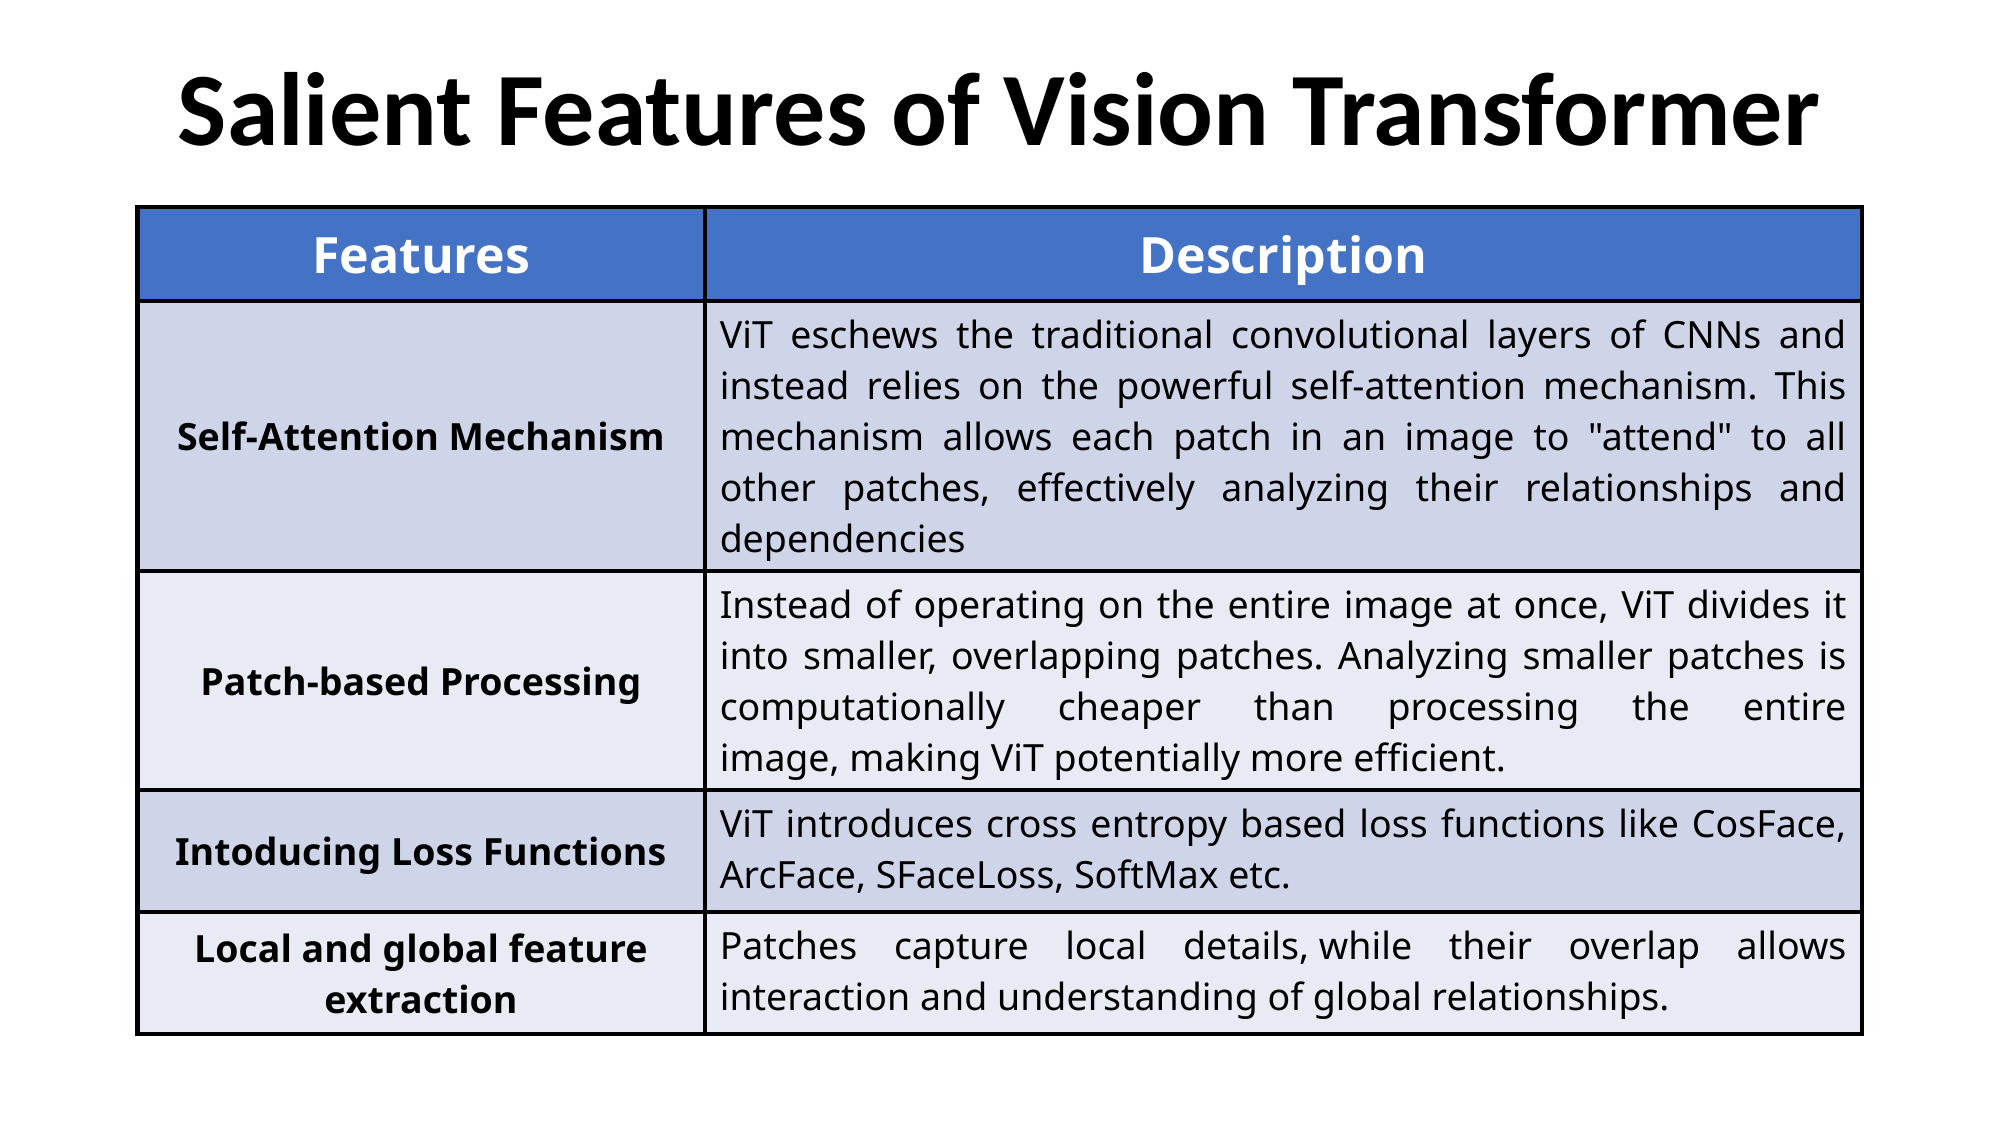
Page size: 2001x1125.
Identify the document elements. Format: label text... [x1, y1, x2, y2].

table_cell ViT introduces cross entropy based loss functions like CosFace, ArcFace, SFaceLoss, SoftMax etc. [707, 792, 1860, 910]
table_cell Patches capture local details, while their overlap allows interaction and understanding of global relationships. [707, 914, 1860, 1032]
table_cell Patch-based Processing [140, 573, 703, 788]
table_header Features [140, 209, 703, 299]
table_cell ViT eschews the traditional convolutional layers of CNNs and instead relies on the powerful self-attention mechanism. This mechanism allows each patch in an image to "attend" to all other patches, effectively analyzing their relationships and dependencies [707, 303, 1860, 569]
table_cell Local and global feature extraction [140, 914, 703, 1032]
title Salient Features of Vision Transformer [137, 50, 1863, 173]
table_cell Instead of operating on the entire image at once, ViT divides it into smaller, overlapping patches. Analyzing smaller patches is computationally cheaper than processing the entire image, making ViT potentially more efficient. [707, 573, 1860, 788]
table_cell Intoducing Loss Functions [140, 792, 703, 910]
table_header Description [707, 209, 1860, 299]
table_cell Self-Attention Mechanism [140, 303, 703, 569]
